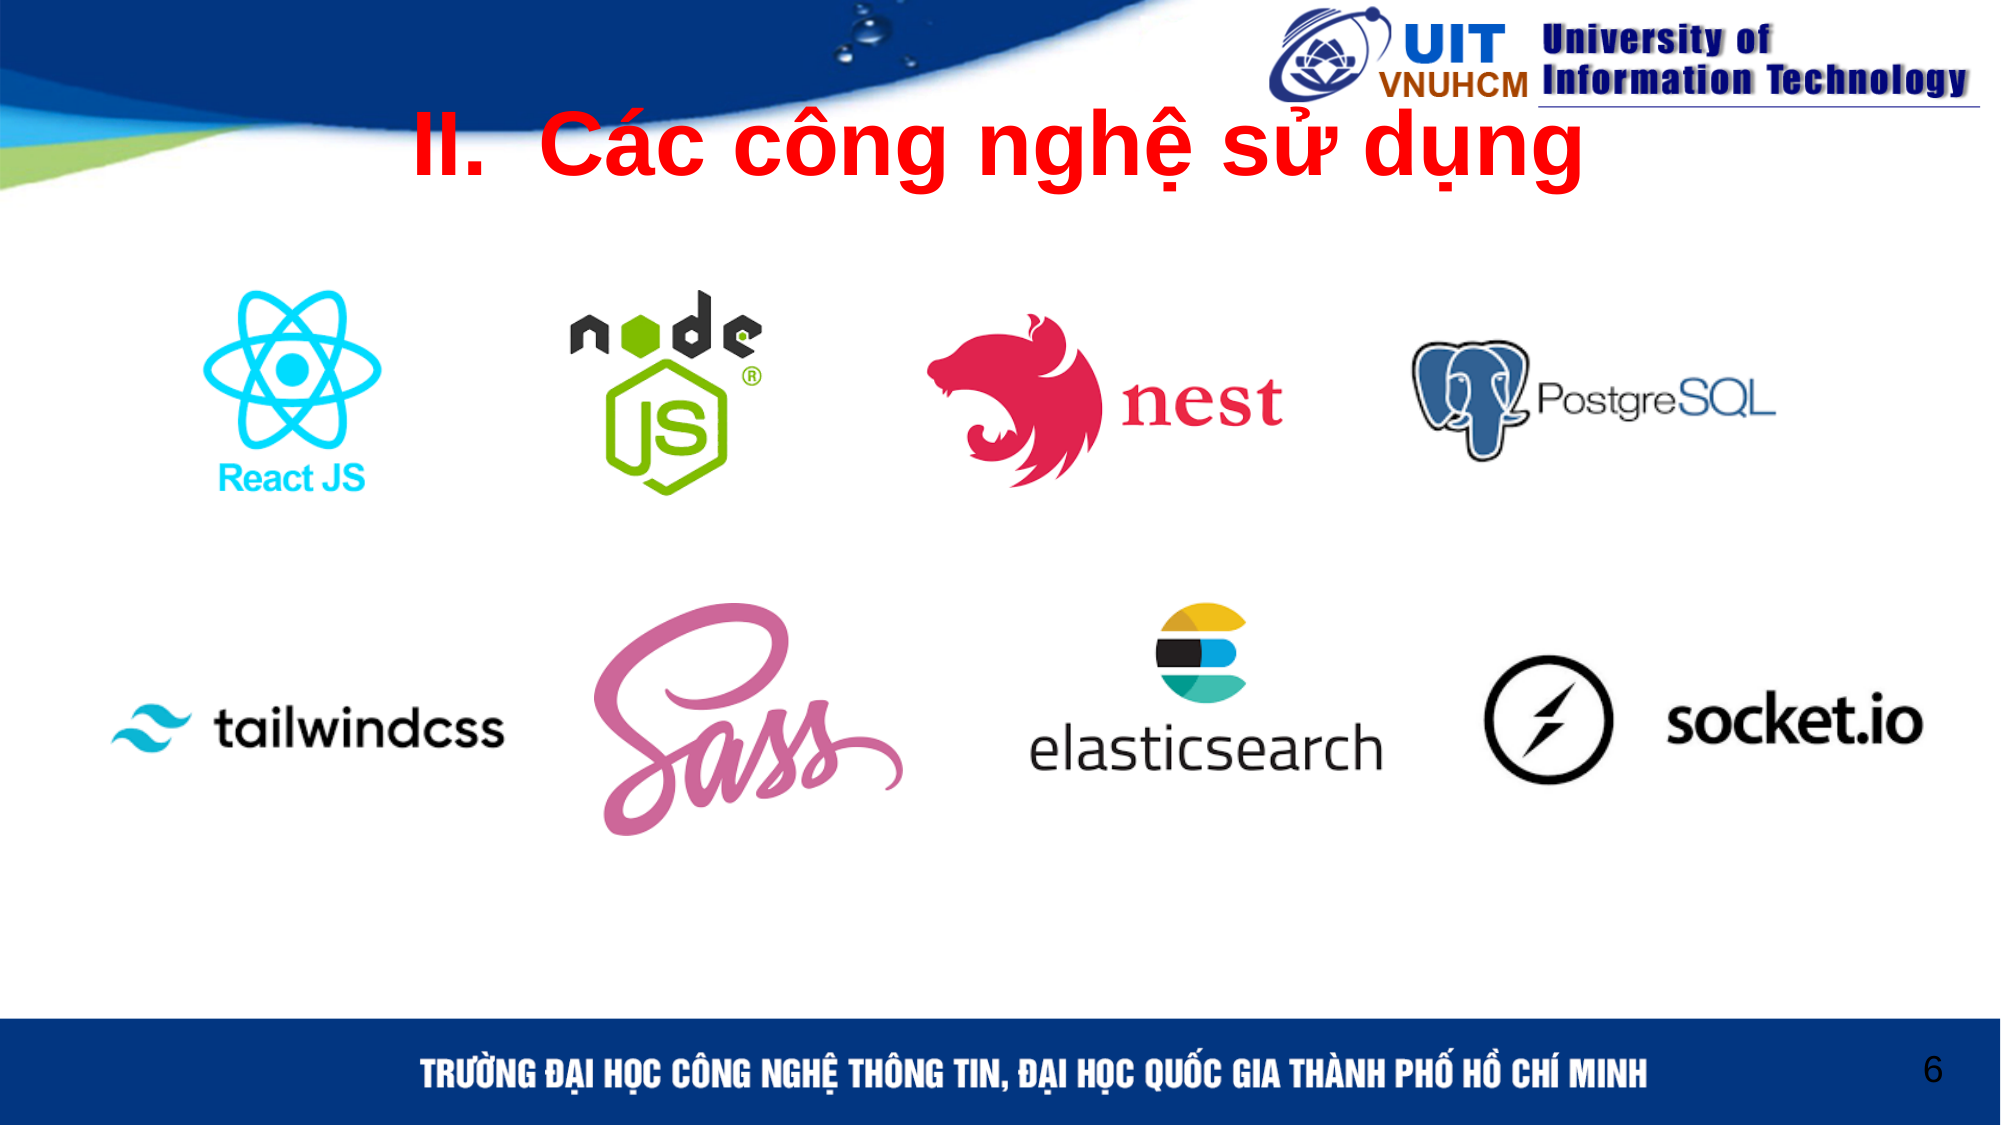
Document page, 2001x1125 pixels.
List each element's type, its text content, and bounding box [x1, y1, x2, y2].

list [127, 285, 458, 503]
title II. Các công nghệ sử dụng [99, 45, 1900, 233]
picture [0, 0, 2001, 1125]
